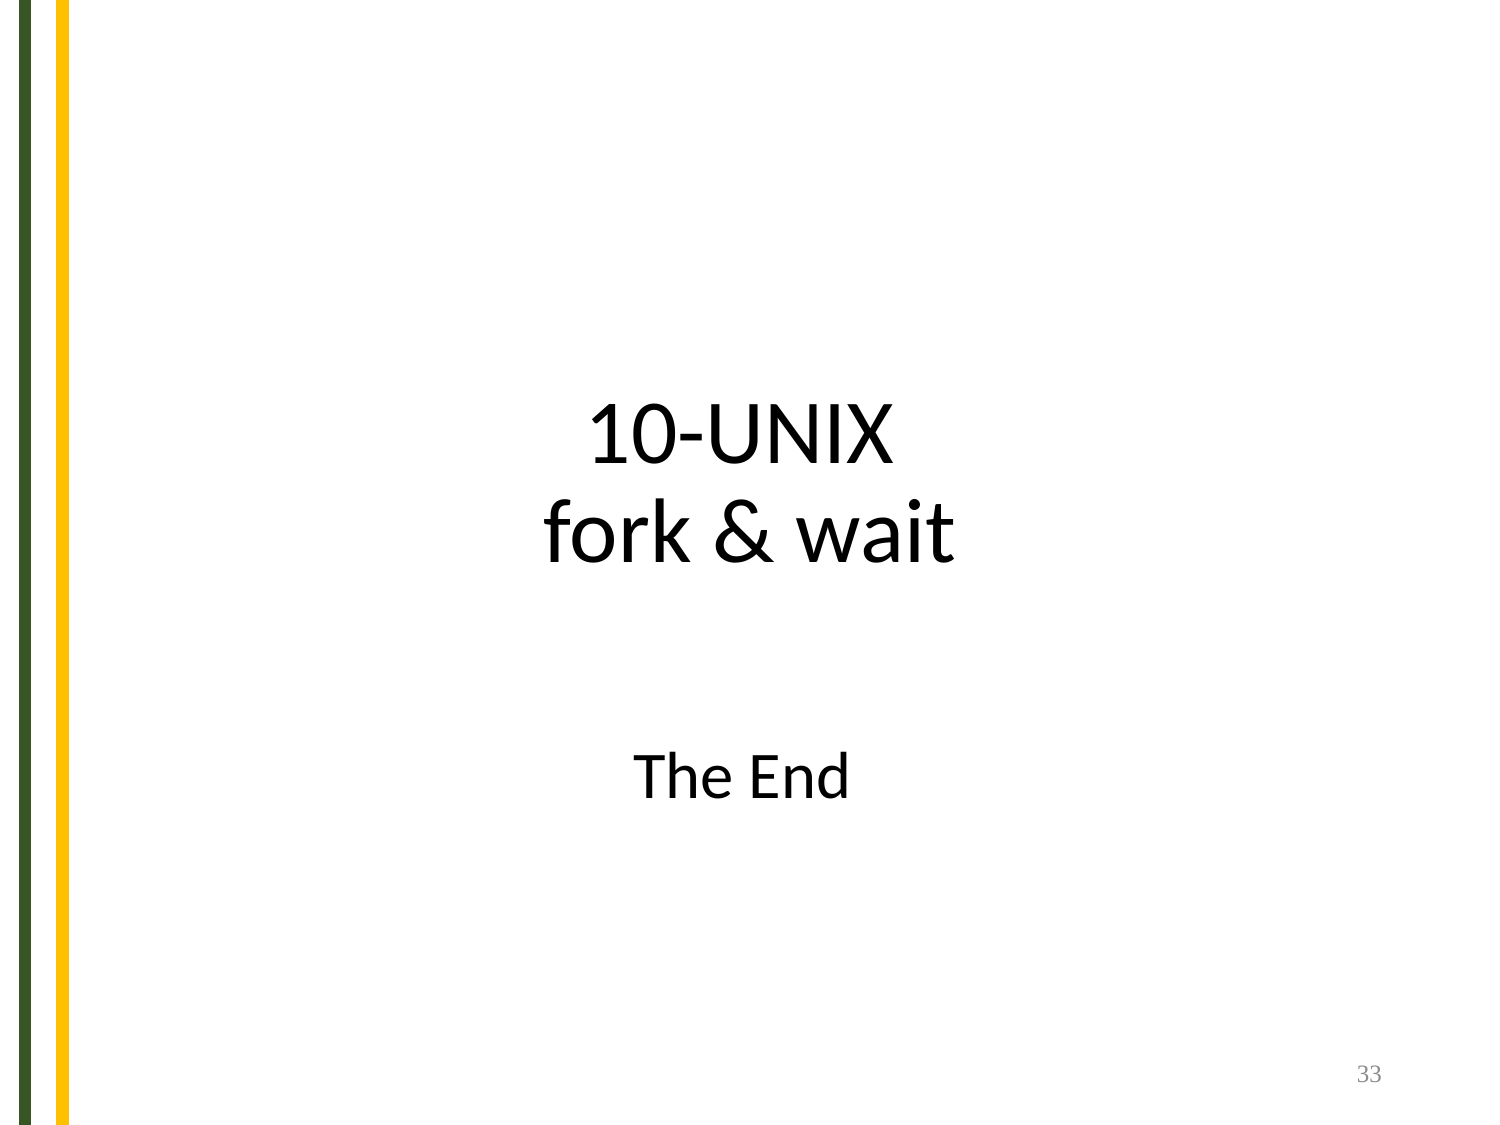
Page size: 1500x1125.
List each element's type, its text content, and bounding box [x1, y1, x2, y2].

title 10-UNIX fork & wait [112, 362, 1388, 604]
slide_number 33 [1059, 1042, 1397, 1103]
subtitle The End [225, 637, 1275, 925]
